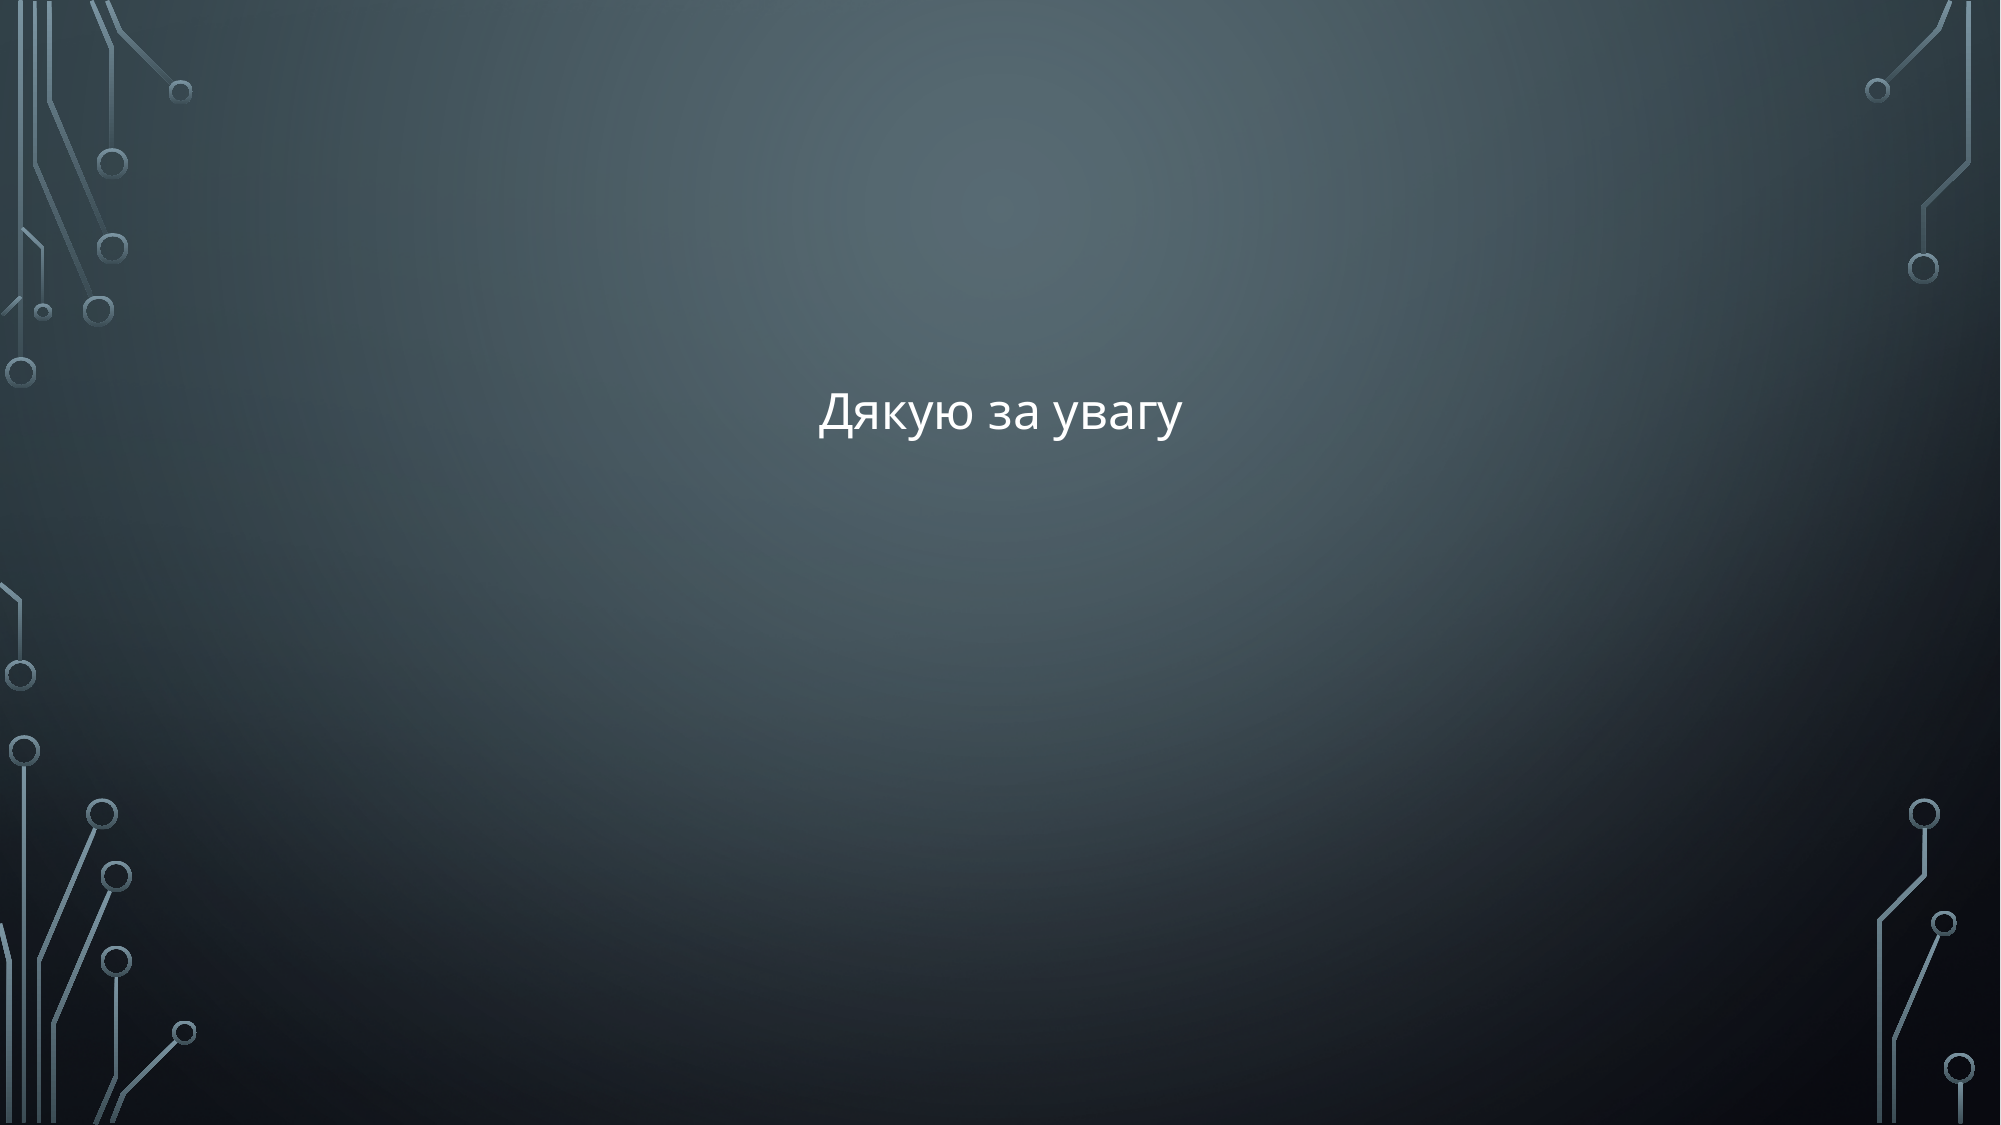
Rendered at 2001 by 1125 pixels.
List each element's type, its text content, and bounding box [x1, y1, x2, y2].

list Дякую за увагу [502, 360, 1500, 495]
